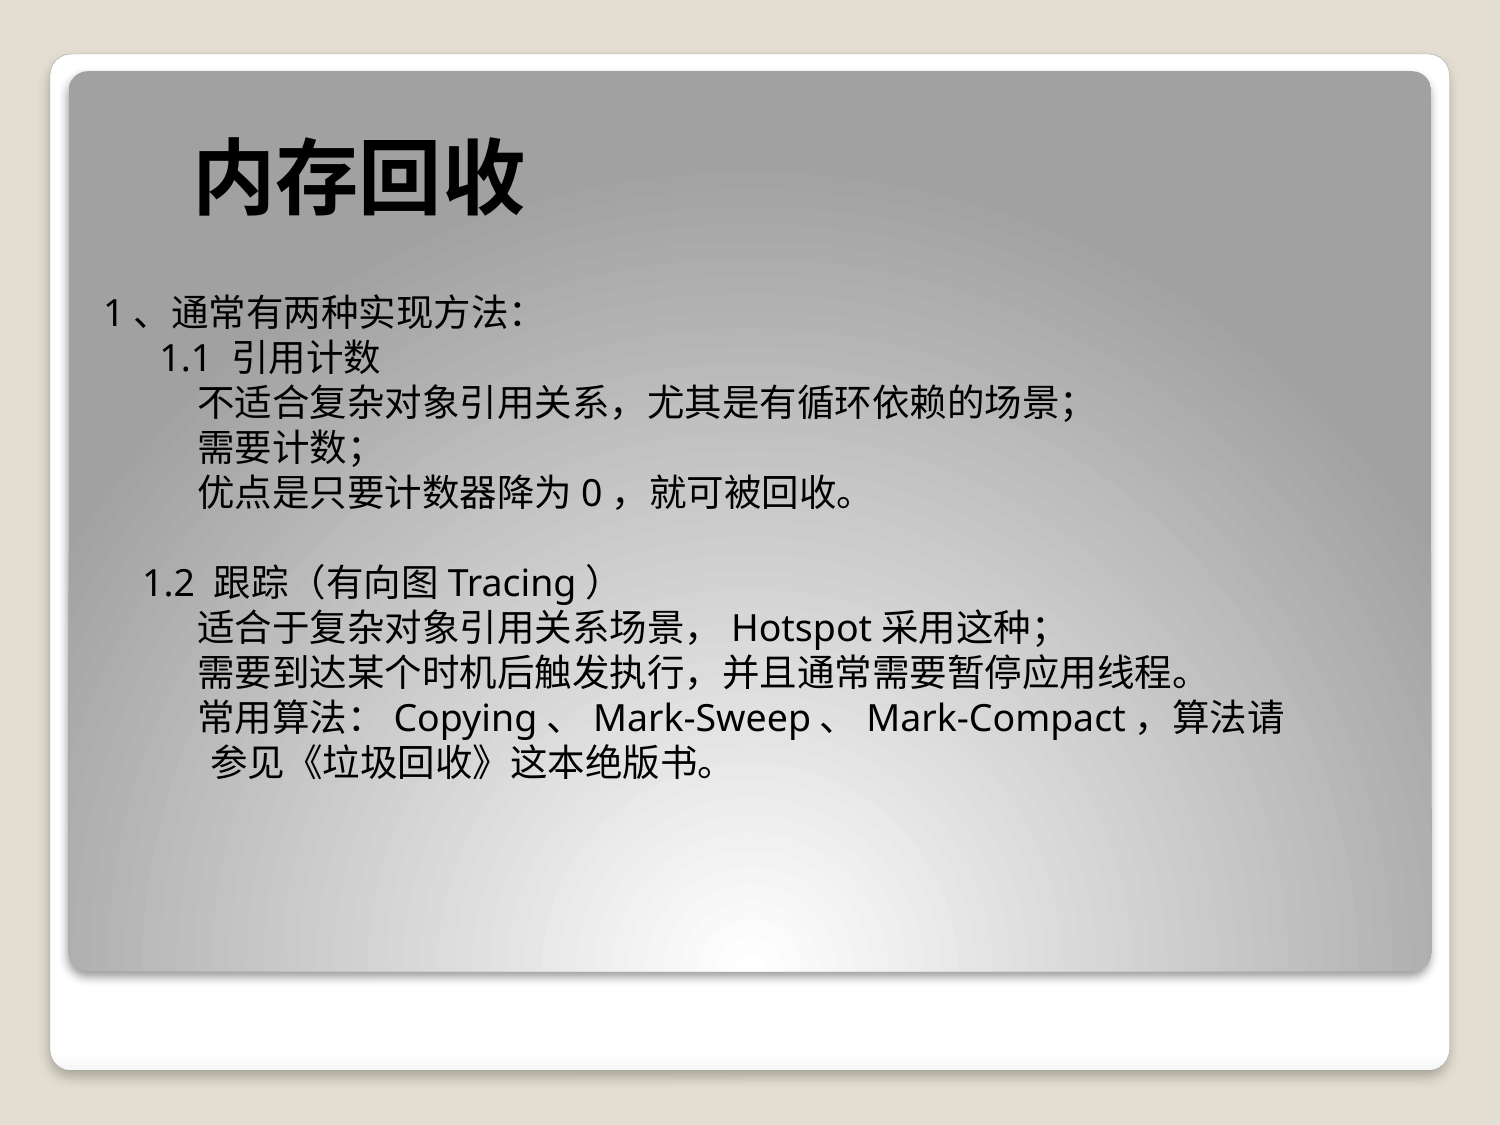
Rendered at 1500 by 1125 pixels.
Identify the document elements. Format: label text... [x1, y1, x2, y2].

text_box 1、通常有两种实现方法： 1.1 引用计数 不适合复杂对象引用关系，尤其是有循环依赖的场景； 需要计数； 优点是只要计数器降为0，就可被回收。 1.2 跟踪（有向图Tracing） 适合于复杂对象引用关系场景，Hotspot采用这种； 需要到达某个时机后触发执行，并且通常需要暂停应用线程。 常用算法：Copying、Mark-Sweep、Mark-Compact，算法请 参见《垃圾回收》这本绝版书。 [88, 281, 1413, 791]
text_box 内存回收 [177, 118, 541, 233]
